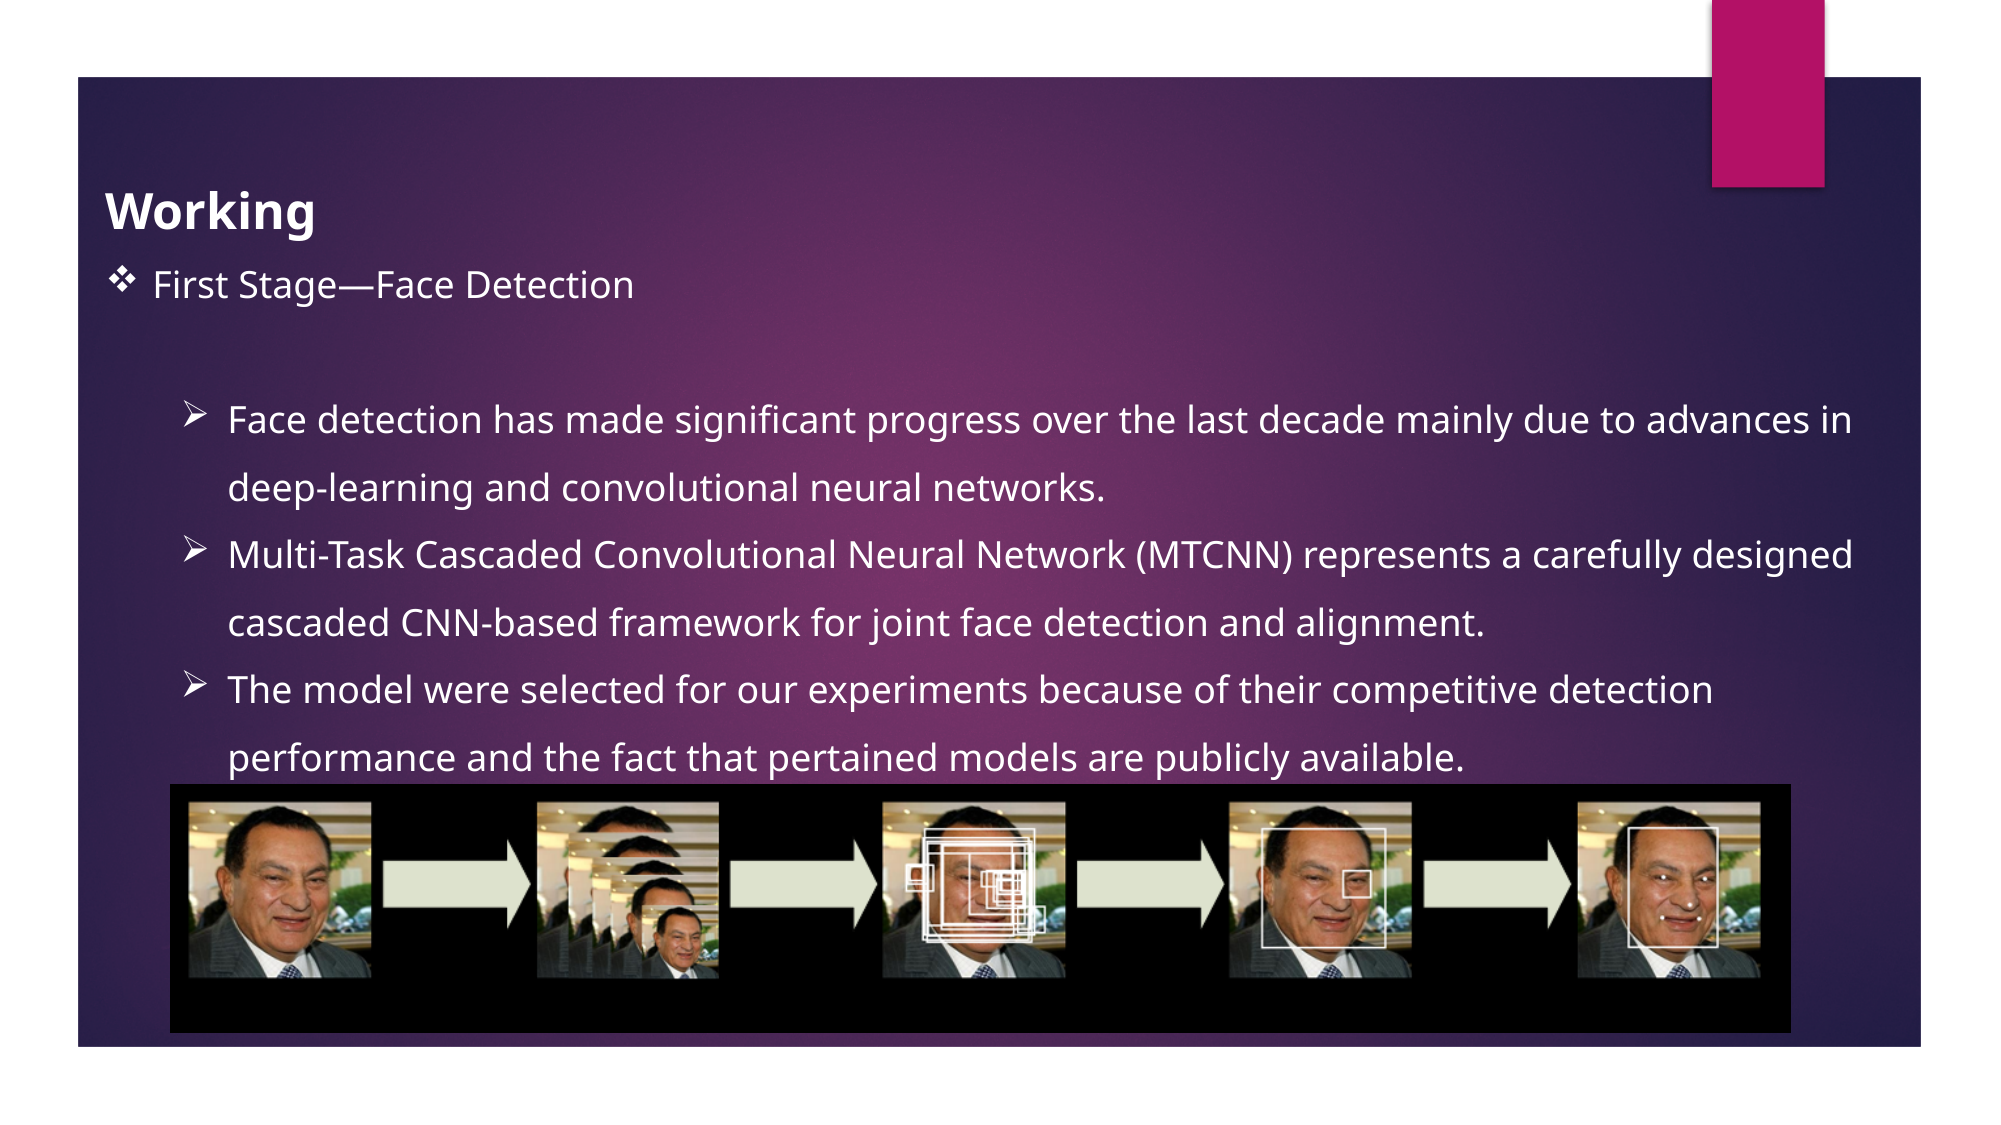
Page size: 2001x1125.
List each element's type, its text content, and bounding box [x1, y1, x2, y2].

picture [170, 784, 1791, 1033]
text_box Working First Stage—Face Detection Face detection has made significant progress over the last decade mainly due to advances in deep-learning and convolutional neural networks. Multi-Task Cascaded Convolutional Neural Network (MTCNN) represents a carefully designed cascaded CNN-based framework for joint face detection and alignment. The model were selected for our experiments because of their competitive detection performance and the fact that pertained models are publicly available. [90, 141, 1935, 787]
